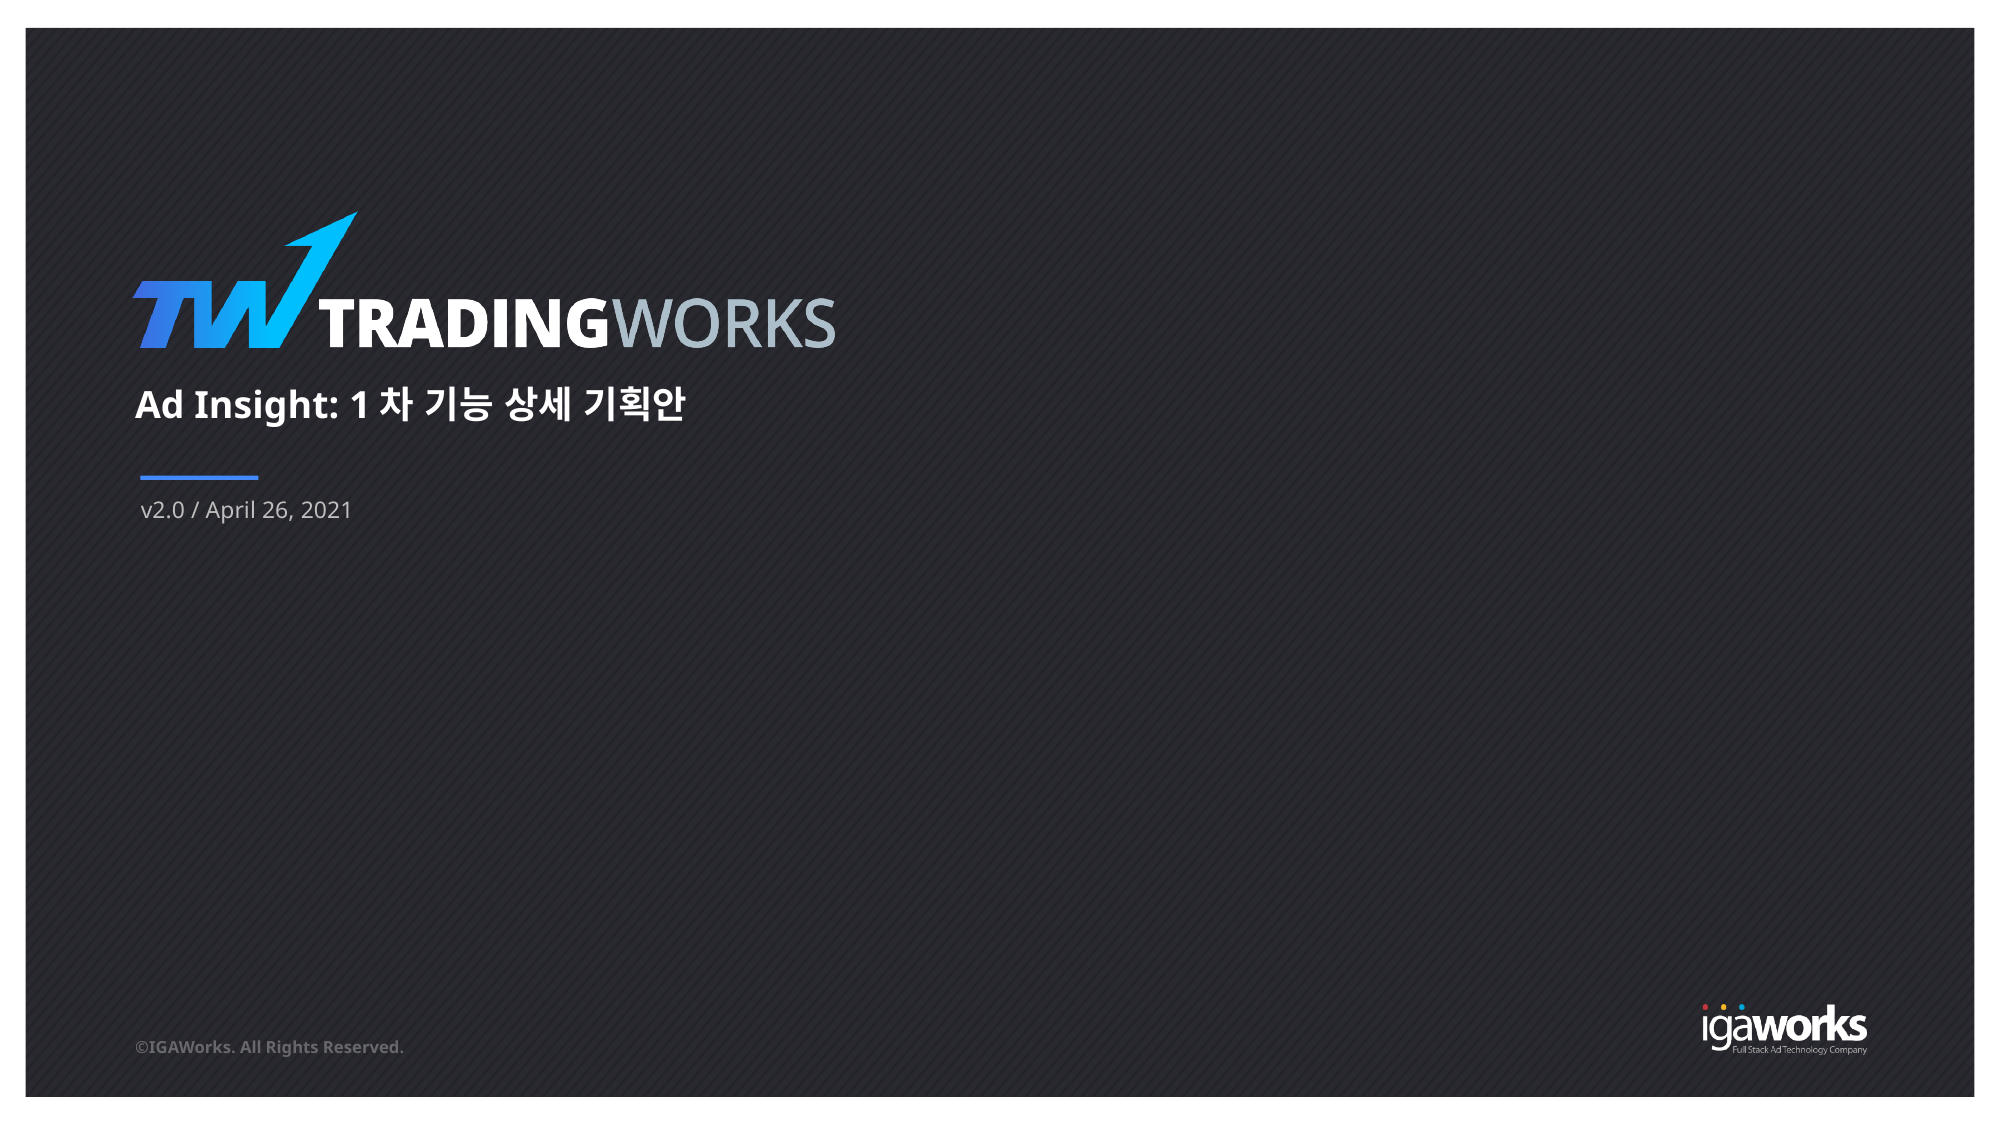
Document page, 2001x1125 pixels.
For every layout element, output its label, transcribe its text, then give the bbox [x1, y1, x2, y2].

table_cell 클릭수 [380, 1044, 388, 1053]
table_cell 클릭수 [334, 1044, 342, 1053]
table_cell 클릭수 [293, 1040, 302, 1053]
table_cell 클릭수 [353, 1044, 361, 1053]
text_box v2.0 / April 26, 2021 [126, 488, 489, 531]
table_cell 클릭수 [240, 1041, 251, 1053]
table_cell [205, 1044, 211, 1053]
picture [26, 28, 1974, 1097]
table_cell 클릭수 [266, 1041, 276, 1053]
table_cell 클릭수 [213, 1040, 222, 1053]
table_cell 클릭수 [323, 1041, 333, 1053]
table_cell 클릭수 [150, 1041, 155, 1053]
table_cell 클릭수 [363, 1044, 378, 1053]
text_box Ad Insight: 1차 기능 상세 기획안 [120, 373, 702, 434]
table_cell 클릭수 [167, 1041, 178, 1053]
table_cell 클릭수 [178, 1041, 194, 1053]
table_cell 클릭수 [156, 1041, 166, 1053]
